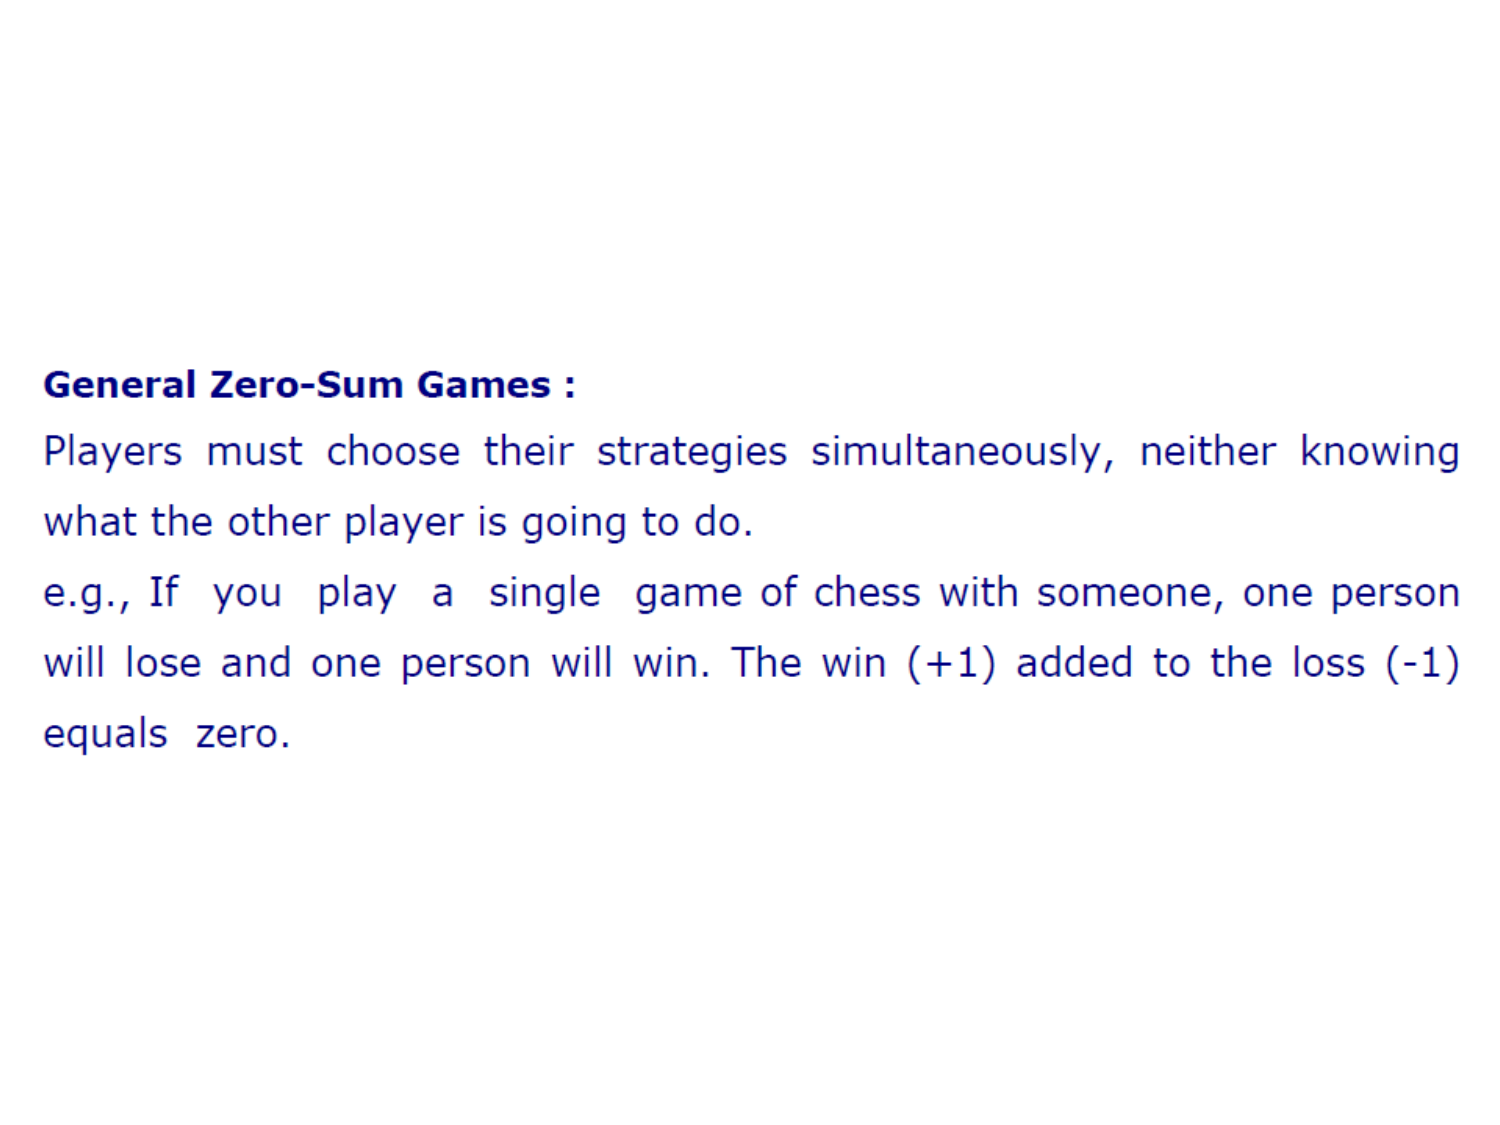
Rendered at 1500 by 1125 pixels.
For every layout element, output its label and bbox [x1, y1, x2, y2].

picture [24, 354, 1476, 771]
